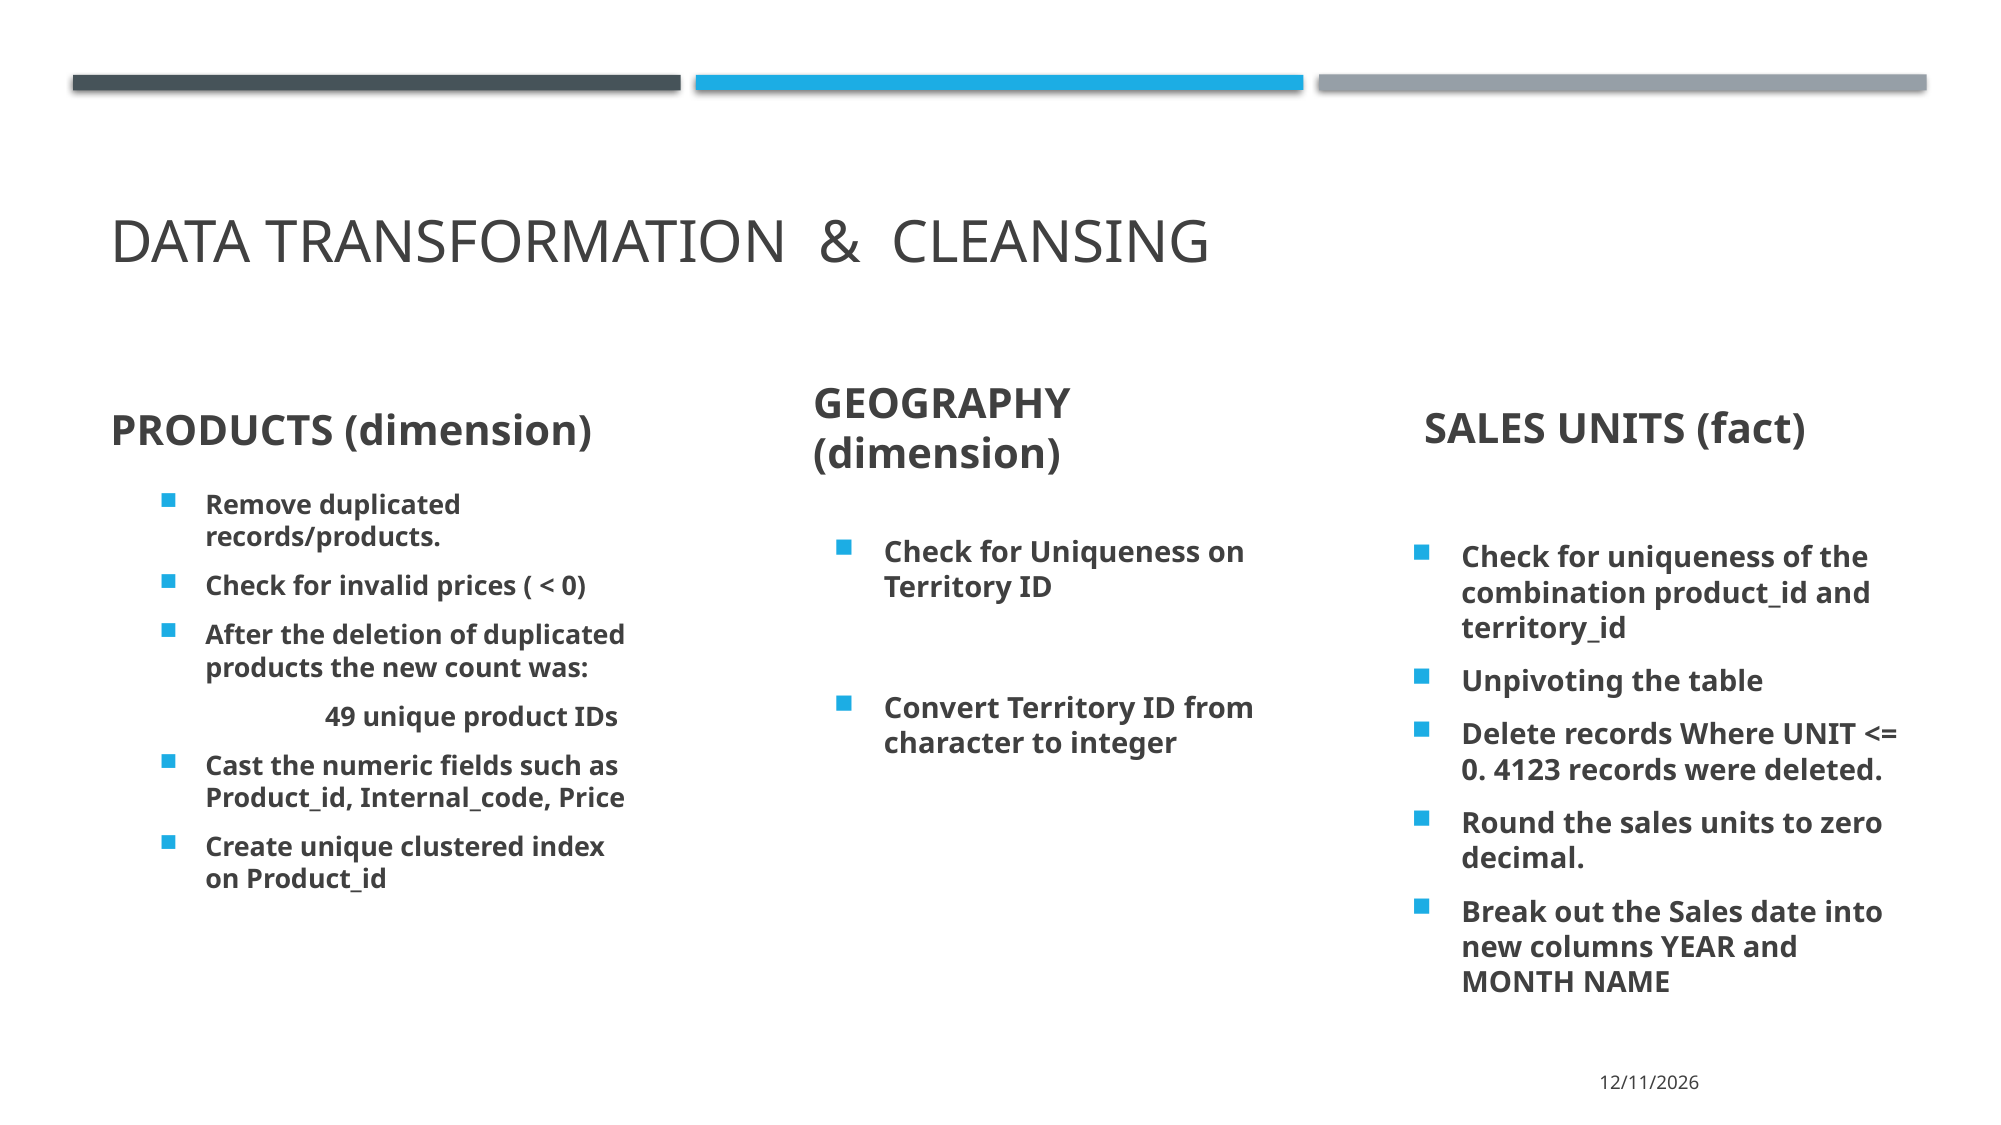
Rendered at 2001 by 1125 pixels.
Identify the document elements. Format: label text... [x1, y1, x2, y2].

list PRODUCTS (dimension) [95, 374, 707, 478]
list Check for Uniqueness on Territory ID Convert Territory ID from character to integer [765, 479, 1278, 962]
text_box Check for uniqueness of the combination product_id and territory_id Unpivoting the table Delete records Where UNIT <= 0. 4123 records were deleted. Round the sales units to zero decimal. Break out the Sales date into new columns YEAR and MONTH NAME [1343, 477, 1921, 1042]
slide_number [1247, 1053, 1715, 1114]
list SALES UNITS (fact) [1409, 375, 1905, 477]
list Remove duplicated records/products. Check for invalid prices ( < 0) After the deletion of duplicated products the new count was: 49 unique product IDs Cast the numeric fields such as Product_id, Internal_code, Price Create unique clustered index on Product_id [95, 479, 657, 962]
text_box GEOGRAPHY (dimension) [798, 375, 1294, 478]
title Data transformation & cleansing [95, 119, 1905, 282]
